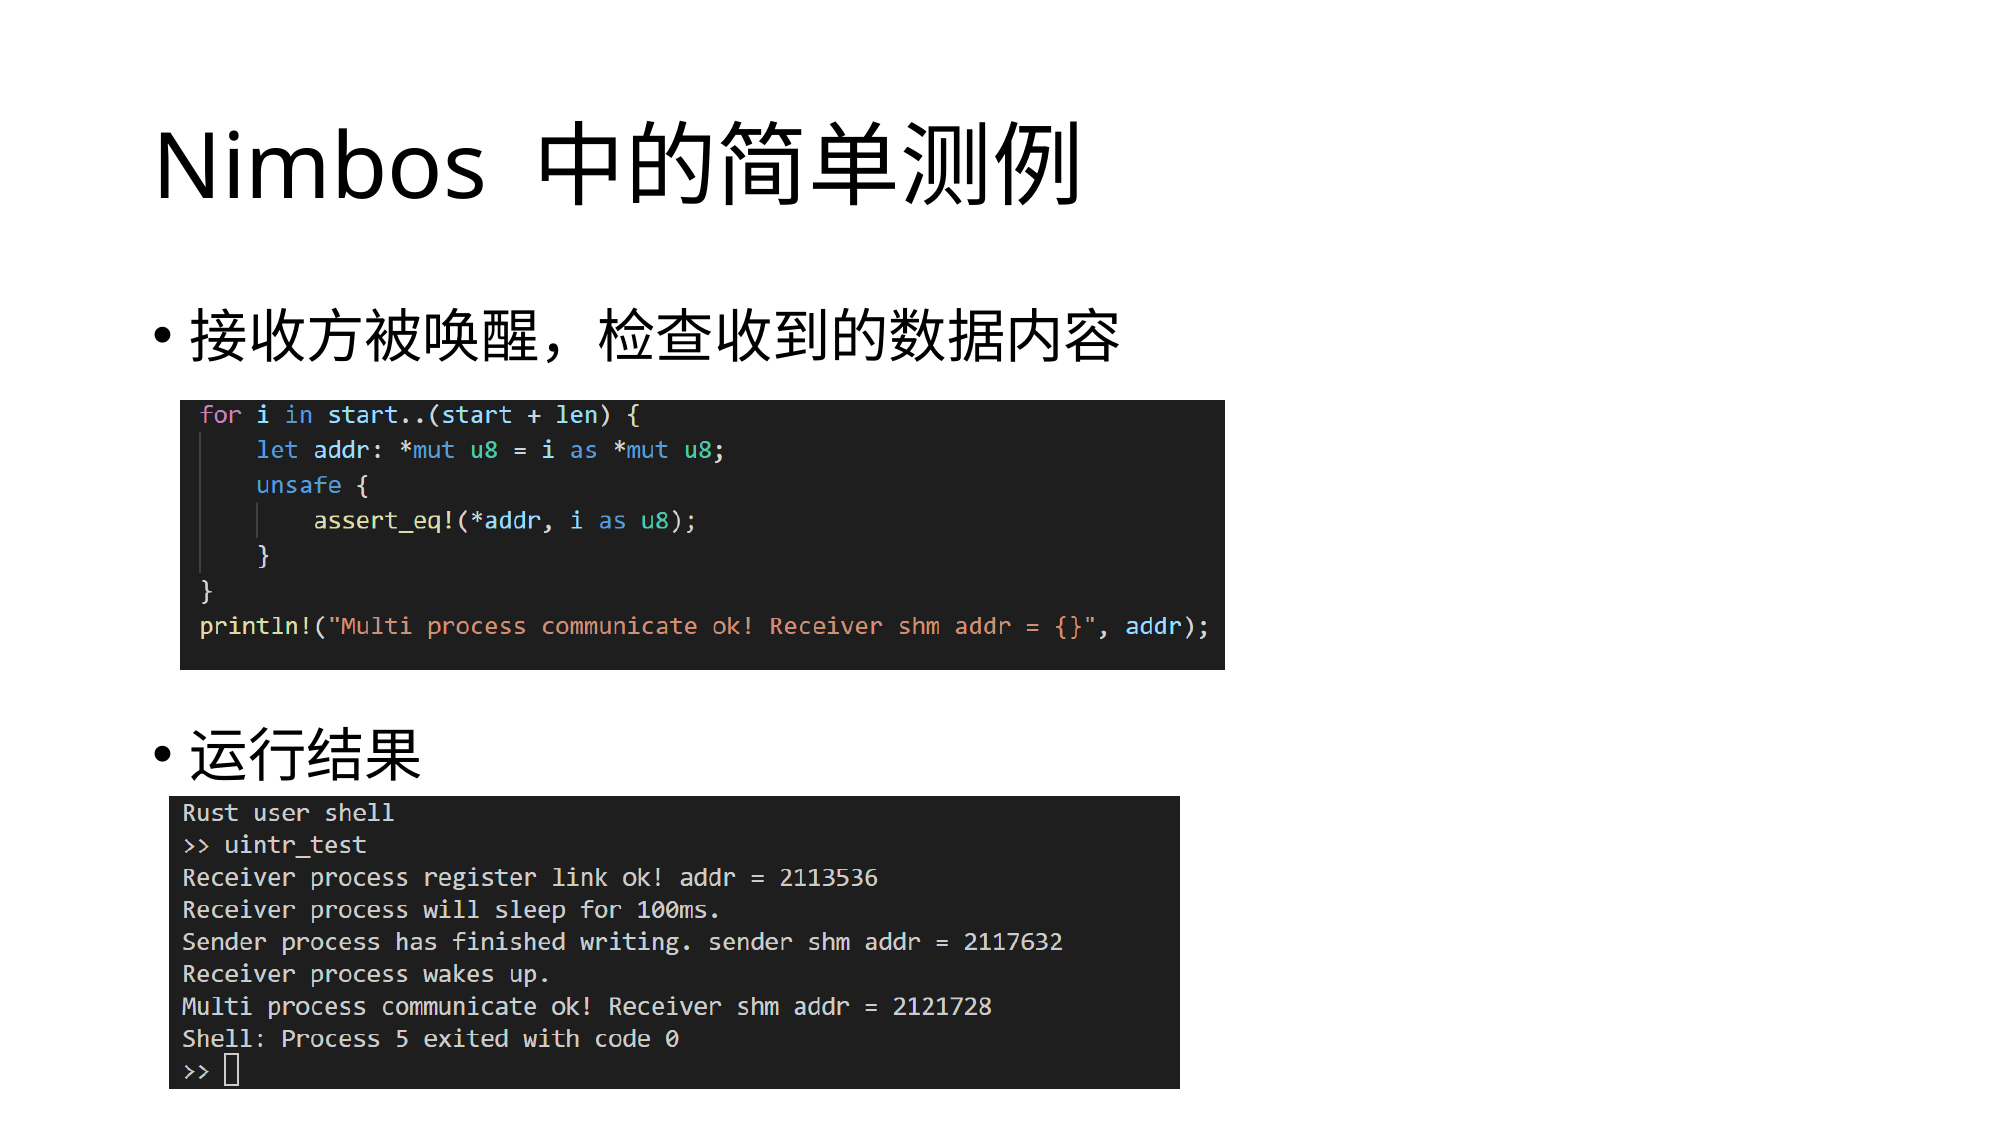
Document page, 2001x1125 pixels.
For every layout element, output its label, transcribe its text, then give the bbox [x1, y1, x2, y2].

list 接收方被唤醒，检查收到的数据内容 运行结果 [137, 299, 1863, 1014]
title Nimbos 中的简单测例 [137, 59, 1863, 278]
picture [180, 400, 1225, 671]
picture [169, 795, 1180, 1089]
